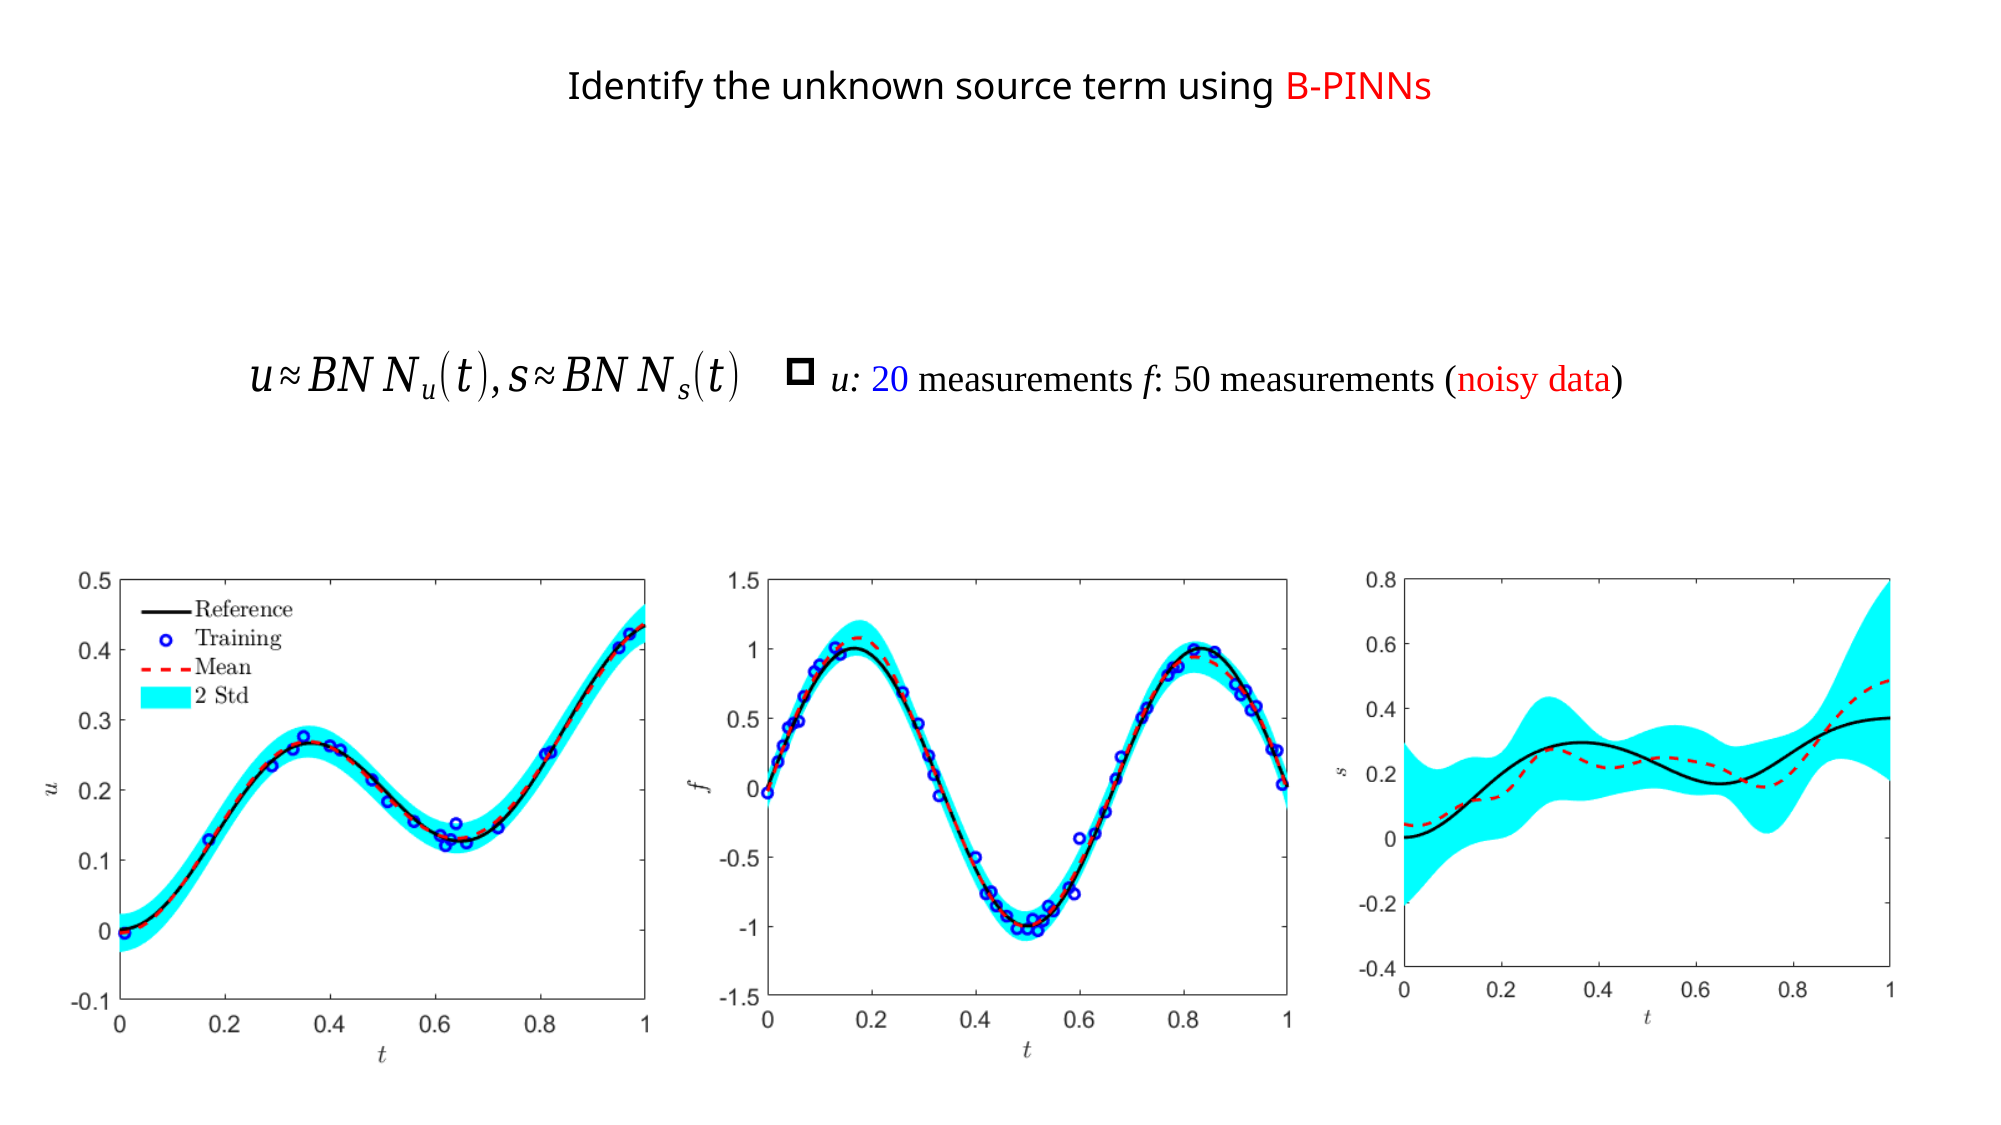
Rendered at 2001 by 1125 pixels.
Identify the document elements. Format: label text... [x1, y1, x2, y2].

text_box Identify the unknown source term using B-PINNs [310, 55, 1690, 115]
picture [680, 569, 1300, 1065]
text_box u: 20 measurements f: 50 measurements (noisy data) [717, 346, 1690, 407]
picture [32, 569, 658, 1070]
picture [1323, 569, 1902, 1032]
